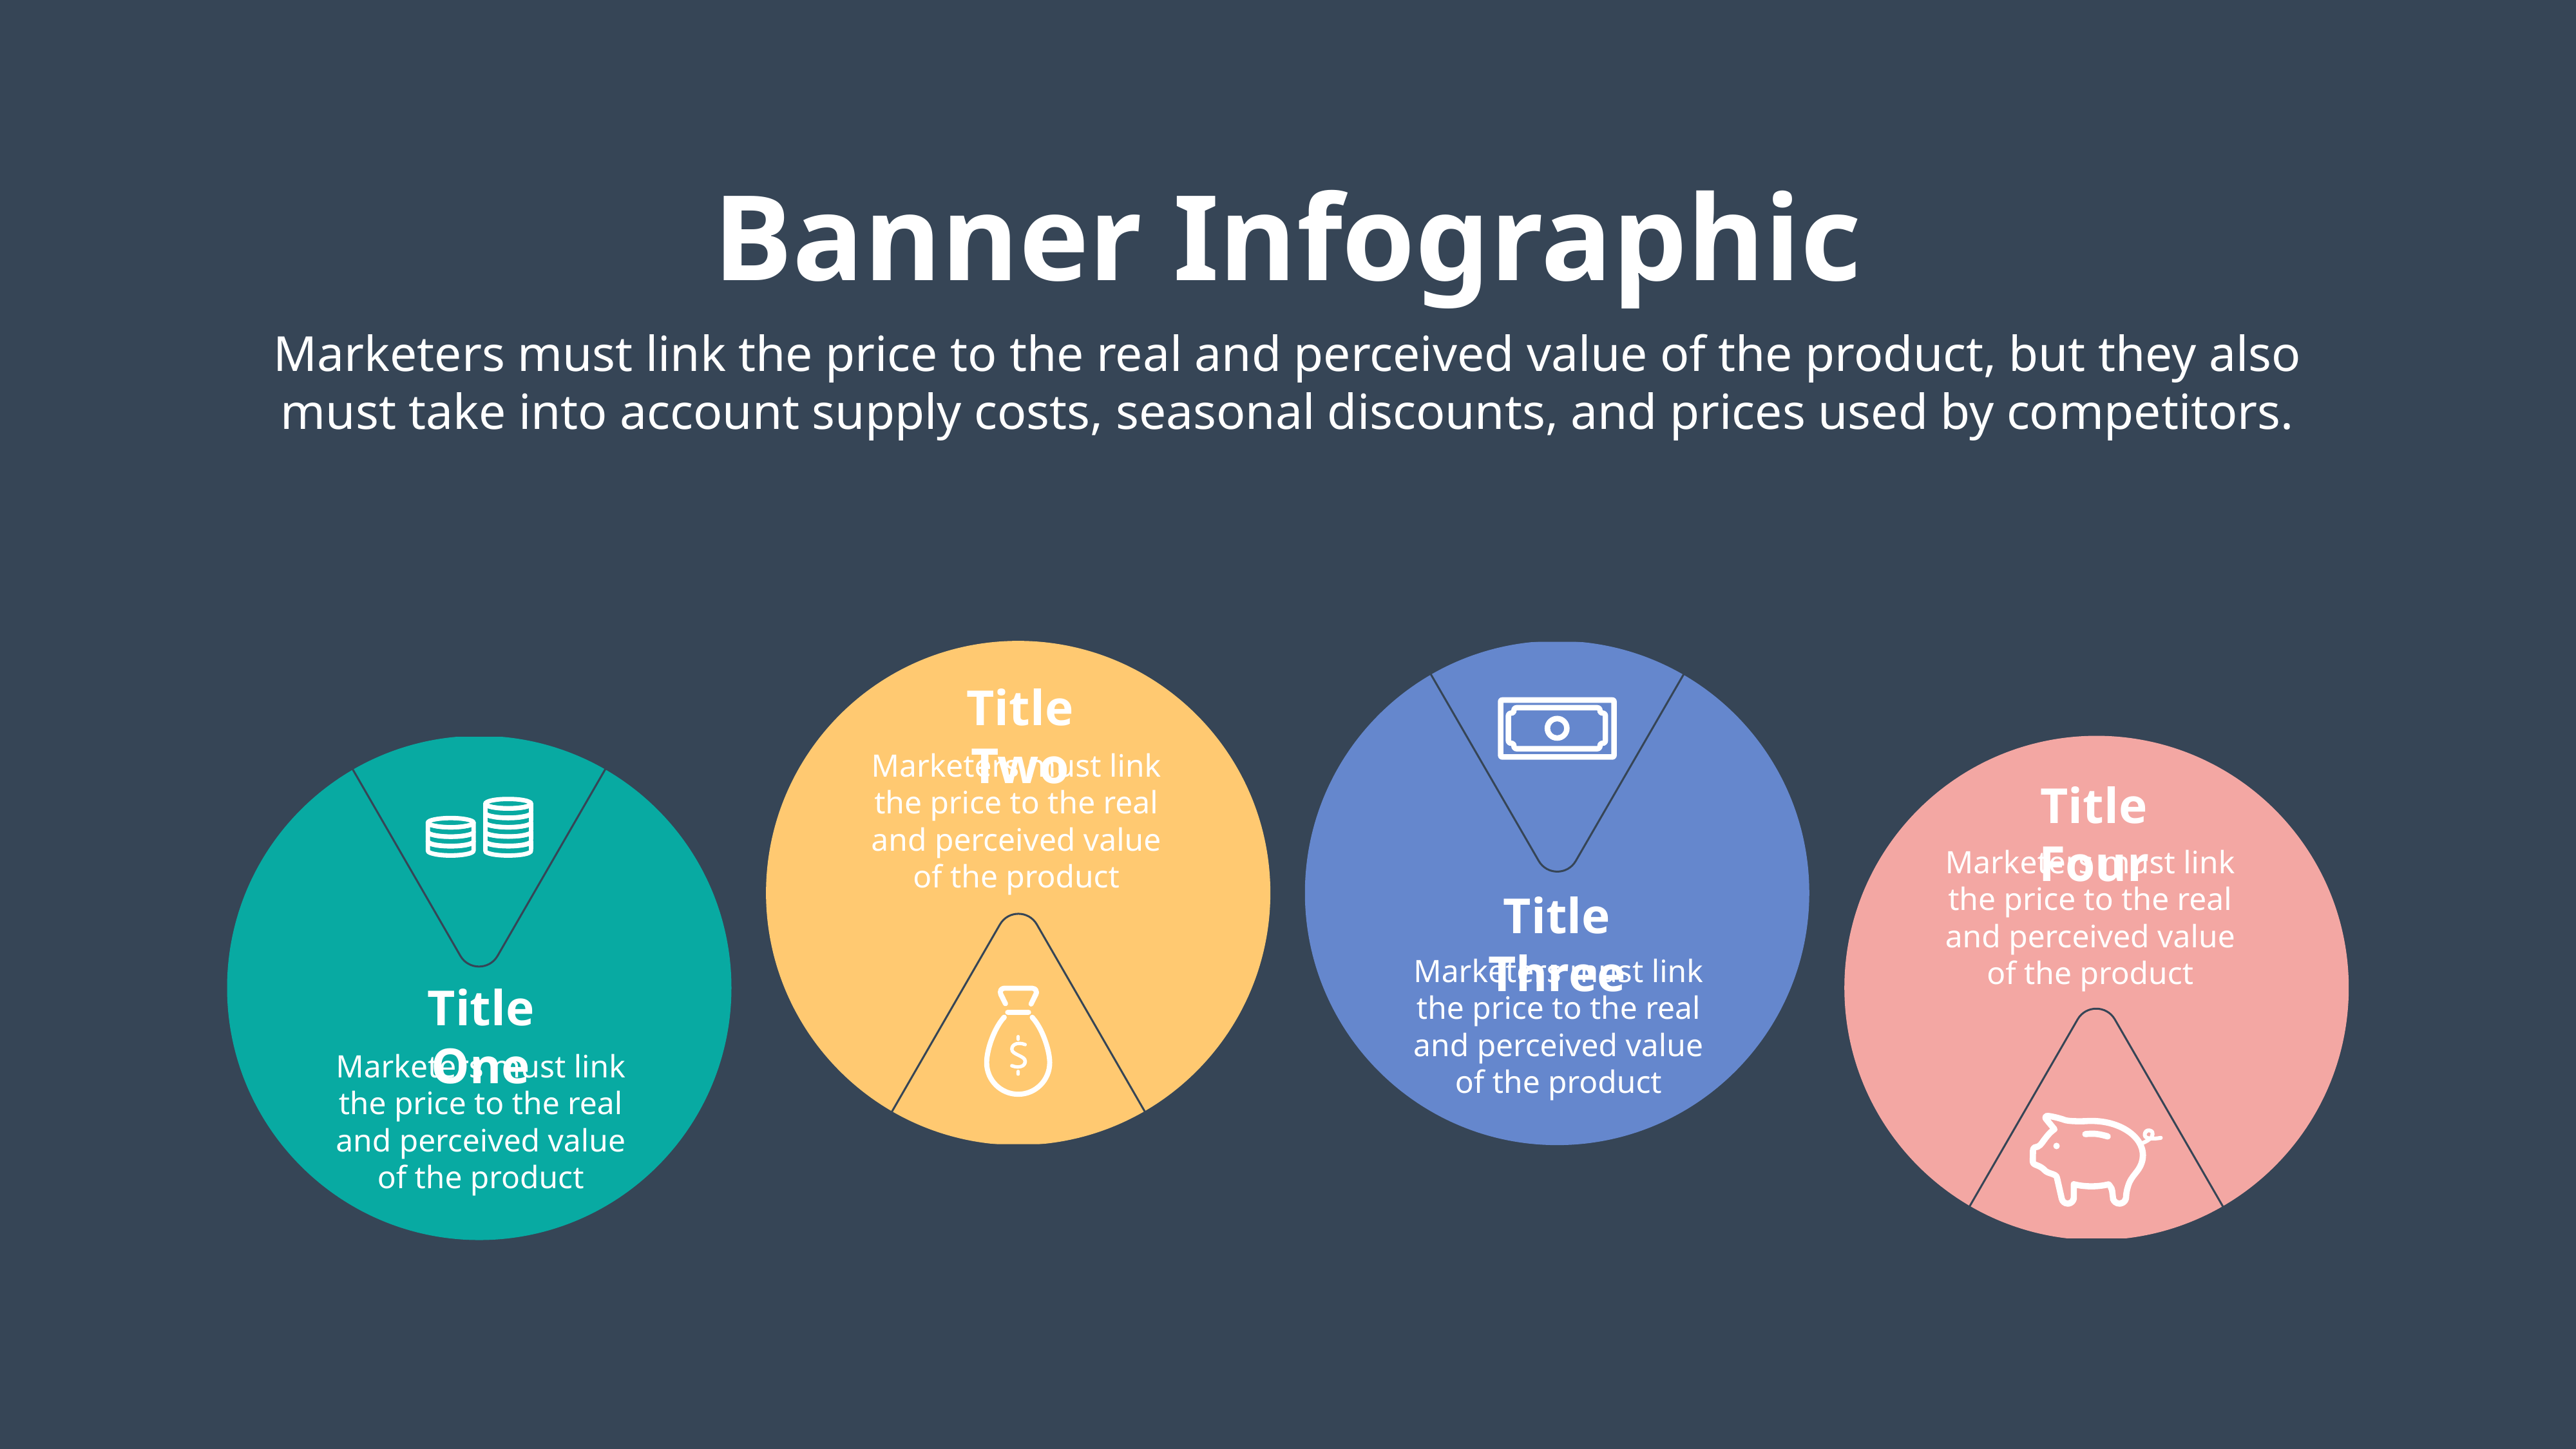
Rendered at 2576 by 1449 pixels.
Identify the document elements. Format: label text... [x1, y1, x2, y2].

text_box [2137, 1128, 2163, 1146]
text_box [353, 736, 605, 966]
text_box [425, 833, 476, 849]
text_box [892, 914, 1144, 1145]
text_box [1970, 1009, 2222, 1239]
text_box Marketers must link the price to the real and perceived value of the product [857, 741, 1176, 899]
text_box [529, 824, 533, 830]
text_box [484, 797, 533, 804]
text_box [1844, 735, 2349, 1206]
text_box [984, 1014, 1053, 1097]
text_box [1420, 1104, 1695, 1146]
text_box [1304, 674, 1809, 1090]
text_box [227, 770, 732, 1185]
text_box [425, 842, 476, 858]
text_box [1005, 1010, 1031, 1015]
text_box [426, 815, 475, 822]
text_box [483, 824, 488, 830]
text_box [1016, 1070, 1020, 1076]
text_box [483, 839, 533, 858]
text_box Title Four [1980, 770, 2209, 838]
text_box Title One [367, 972, 596, 1041]
text_box [997, 985, 1039, 1007]
text_box Marketers must link the price to the real and perceived value of the product [321, 1041, 640, 1200]
text_box [2029, 1113, 2146, 1207]
text_box [1544, 715, 1570, 741]
text_box [483, 815, 533, 830]
text_box [483, 829, 533, 840]
text_box Banner Infographic [703, 157, 1872, 309]
text_box [342, 1200, 616, 1240]
text_box Marketers must link the price to the real and perceived value of the product [1931, 838, 2249, 996]
text_box Marketers must link the price to the real and perceived value of the product [1399, 947, 1718, 1104]
text_box [766, 641, 1271, 1112]
text_box Title Three [1427, 880, 1687, 947]
text_box [2082, 1130, 2111, 1140]
text_box [1505, 705, 1608, 752]
text_box [1016, 1035, 1020, 1041]
text_box [483, 801, 533, 820]
text_box Marketers must link the price to the real and perceived value of the product, but they also must take into account supply costs, seasonal discounts, and prices used by competitors. [215, 318, 2361, 444]
text_box [2053, 1142, 2060, 1150]
text_box [1010, 1041, 1027, 1069]
text_box Title Two [906, 672, 1134, 741]
text_box [425, 820, 476, 839]
text_box [1431, 641, 1683, 871]
text_box [1498, 697, 1617, 760]
